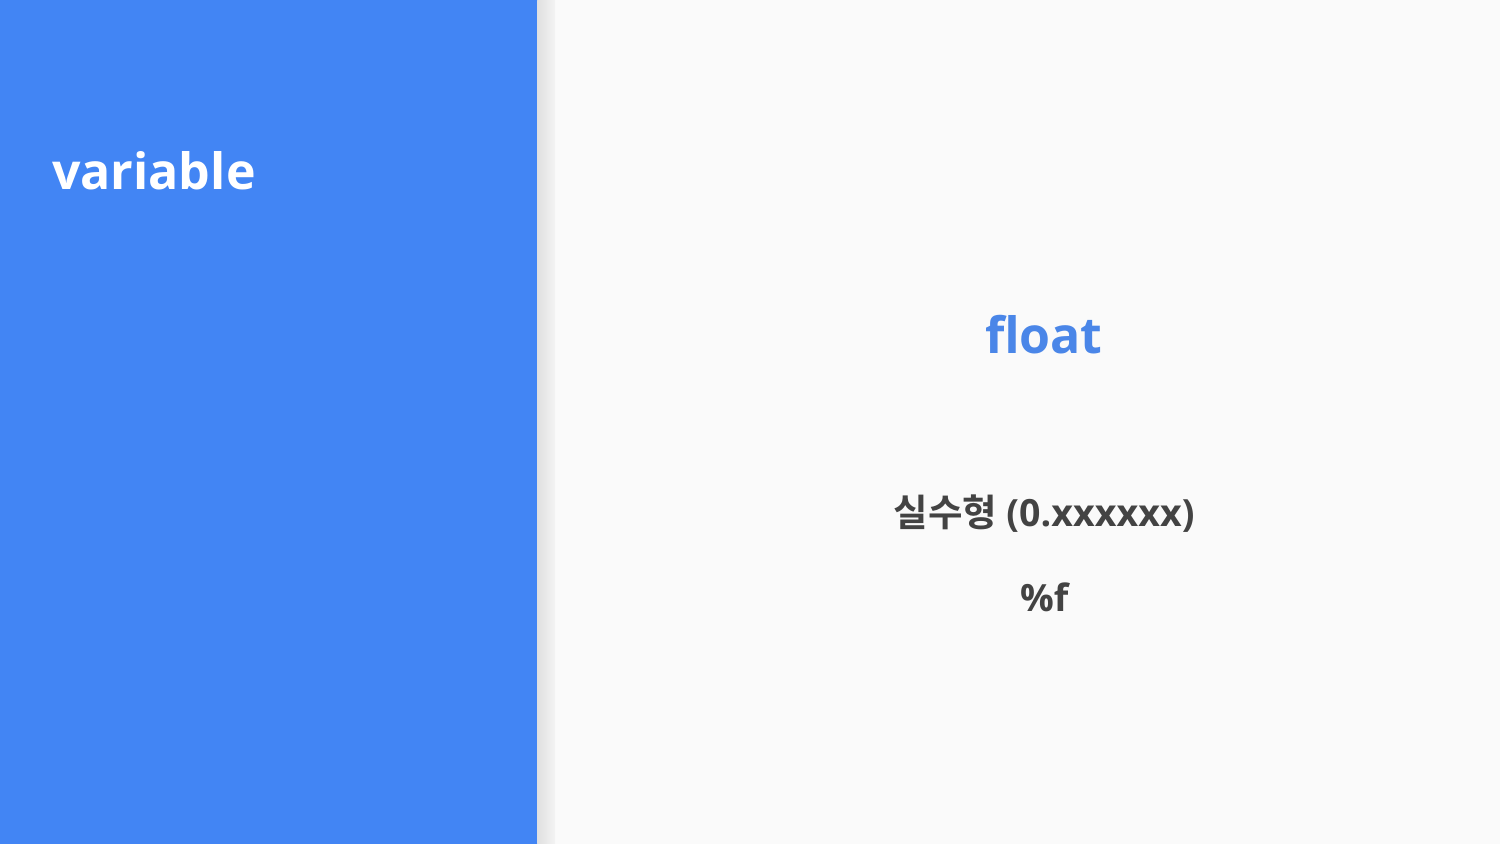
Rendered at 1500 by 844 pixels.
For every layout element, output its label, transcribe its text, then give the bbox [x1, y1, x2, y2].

list float 실수형(0.xxxxxx) %f [647, 131, 1441, 781]
title variable [37, 58, 498, 216]
